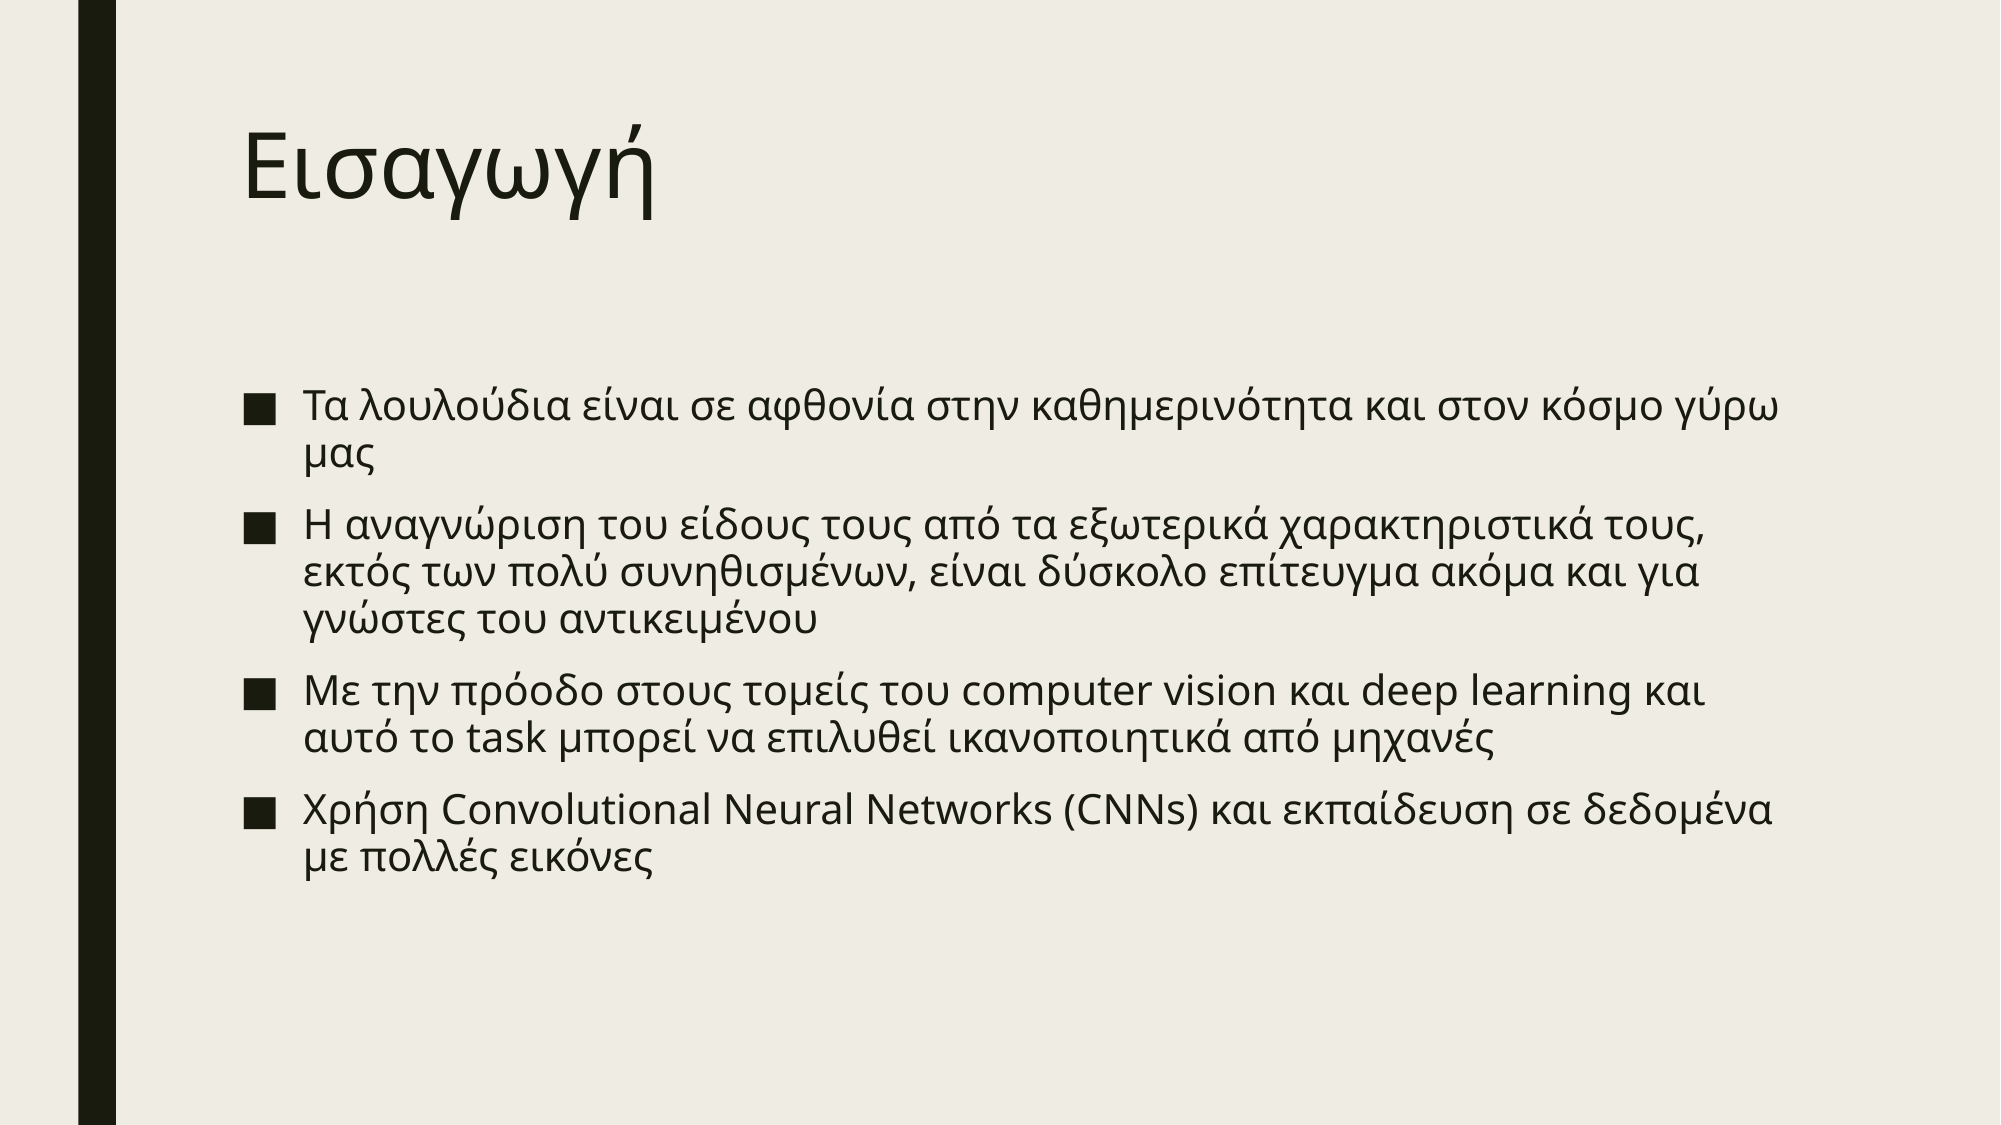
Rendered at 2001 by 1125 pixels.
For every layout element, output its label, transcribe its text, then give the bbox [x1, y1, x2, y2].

list Τα λουλούδια είναι σε αφθονία στην καθημερινότητα και στον κόσμο γύρω μας Η αναγνώριση του είδους τους από τα εξωτερικά χαρακτηριστικά τους, εκτός των πολύ συνηθισμένων, είναι δύσκολο επίτευγμα ακόμα και για γνώστες του αντικειμένου Με την πρόοδο στους τομείς του computer vision και deep learning και αυτό το task μπορεί να επιλυθεί ικανοποιητικά από μηχανές Χρήση Convolutional Neural Networks (CNNs) και εκπαίδευση σε δεδομένα με πολλές εικόνες [225, 375, 1800, 963]
title Εισαγωγή [225, 112, 1800, 248]
